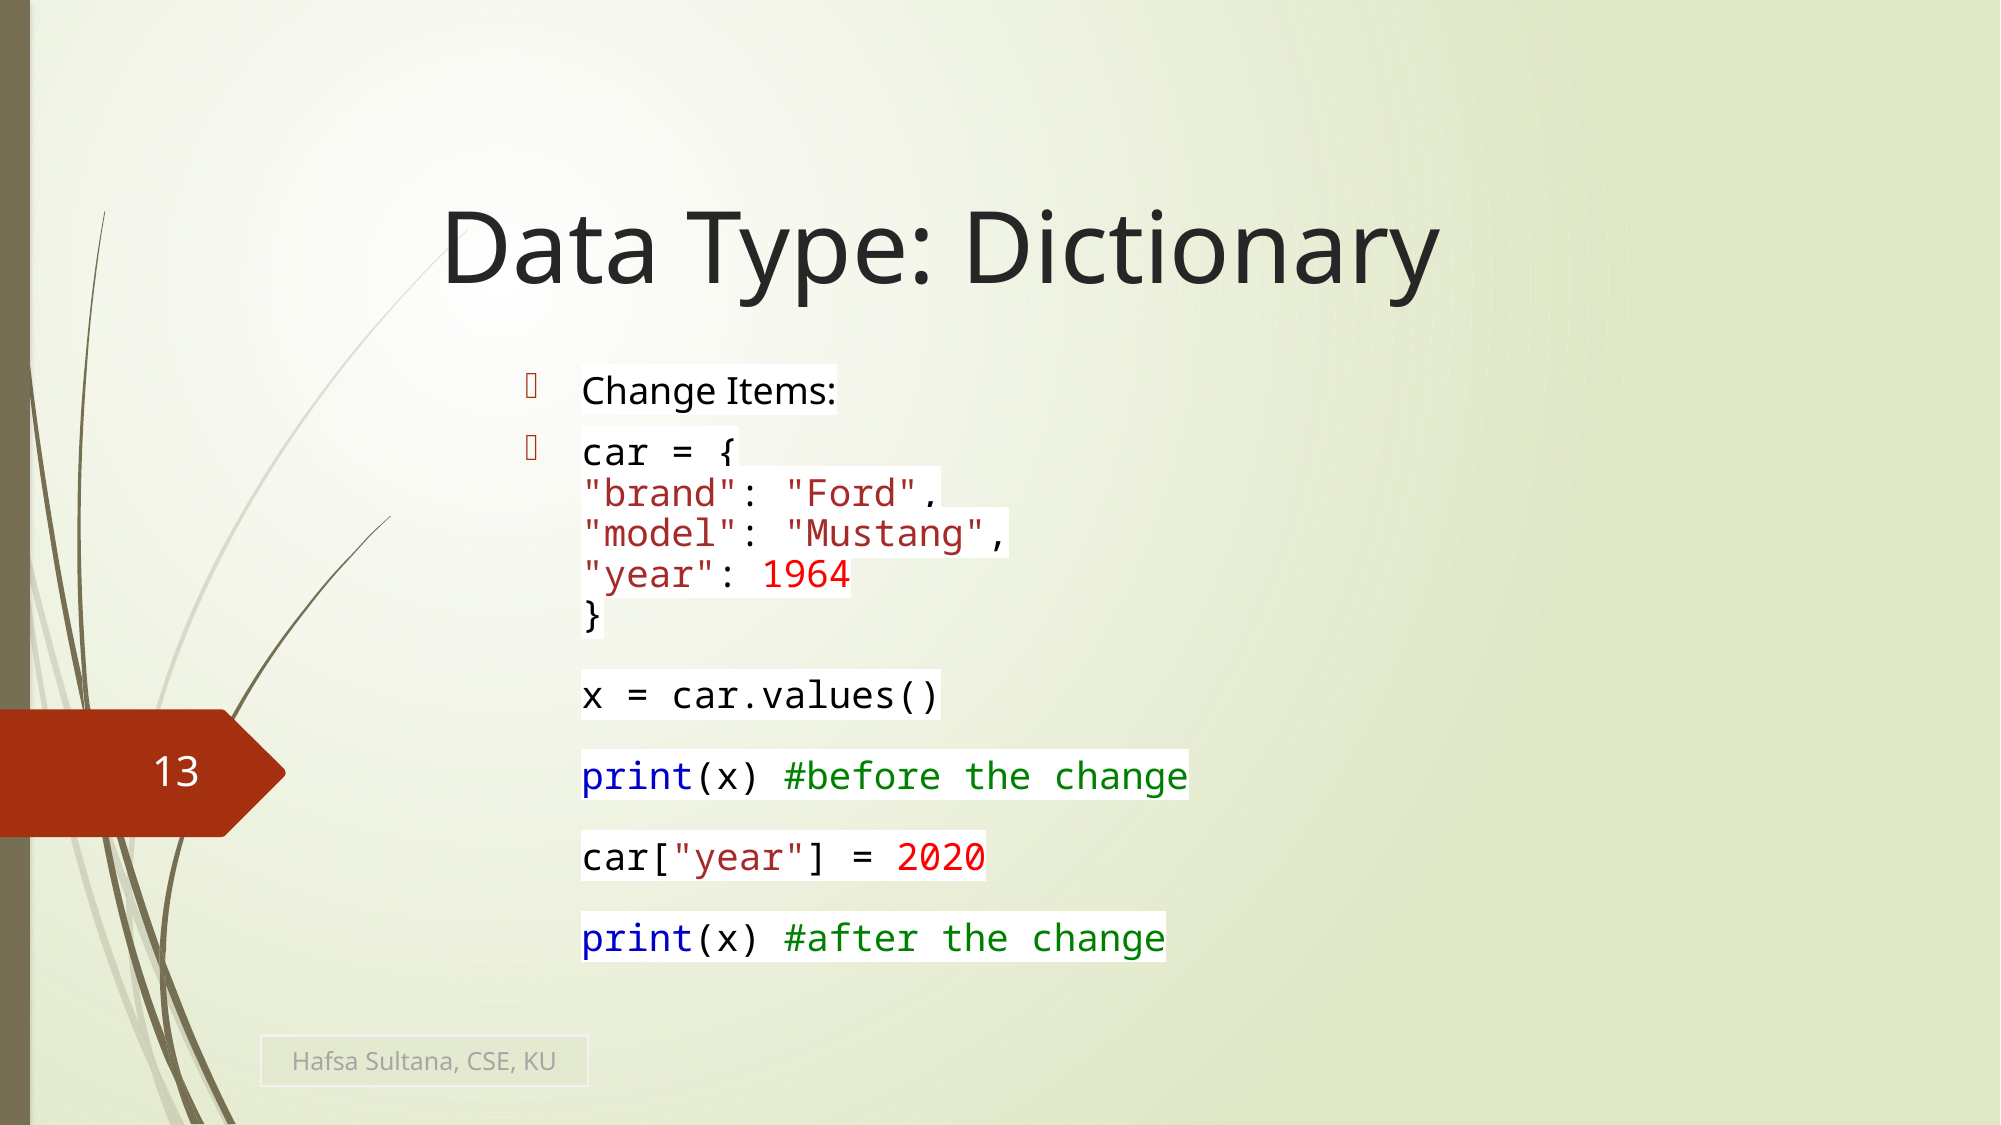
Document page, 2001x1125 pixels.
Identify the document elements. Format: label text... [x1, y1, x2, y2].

title Data Type: Dictionary [424, 0, 1888, 312]
text_box Hafsa Sultana, CSE, KU [260, 1034, 510, 1087]
subtitle Change Items: car = { "brand": "Ford", "model": "Mustang", "year": 1964 } x = car.values() print(x) #before the change car["year"] = 2020 print(x) #after the change [510, 364, 1888, 1087]
slide_number 13 [87, 743, 216, 803]
